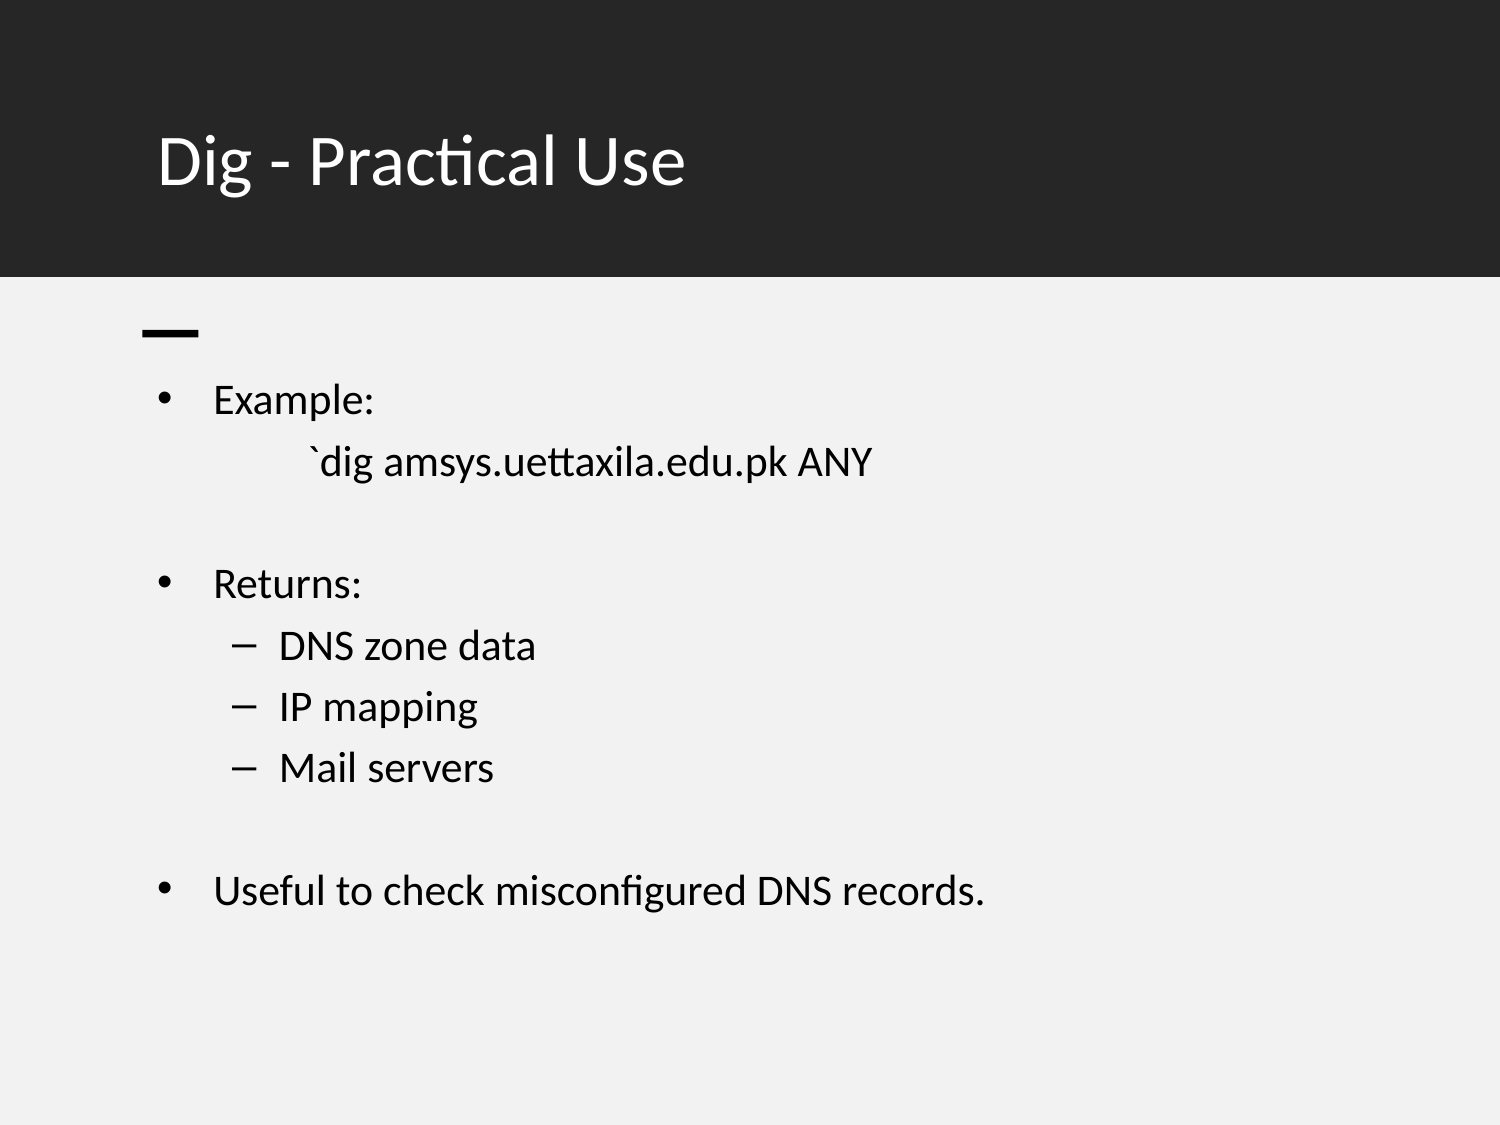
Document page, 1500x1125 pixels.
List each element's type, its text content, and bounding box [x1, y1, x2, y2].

list Example: `dig amsys.uettaxila.edu.pk ANY Returns: DNS zone data IP mapping Mail servers Useful to check misconfigured DNS records. [142, 363, 1358, 1014]
title Dig - Practical Use [142, 104, 1359, 253]
text_box [0, 0, 1500, 275]
text_box [140, 328, 201, 339]
text_box [0, 275, 1500, 1125]
